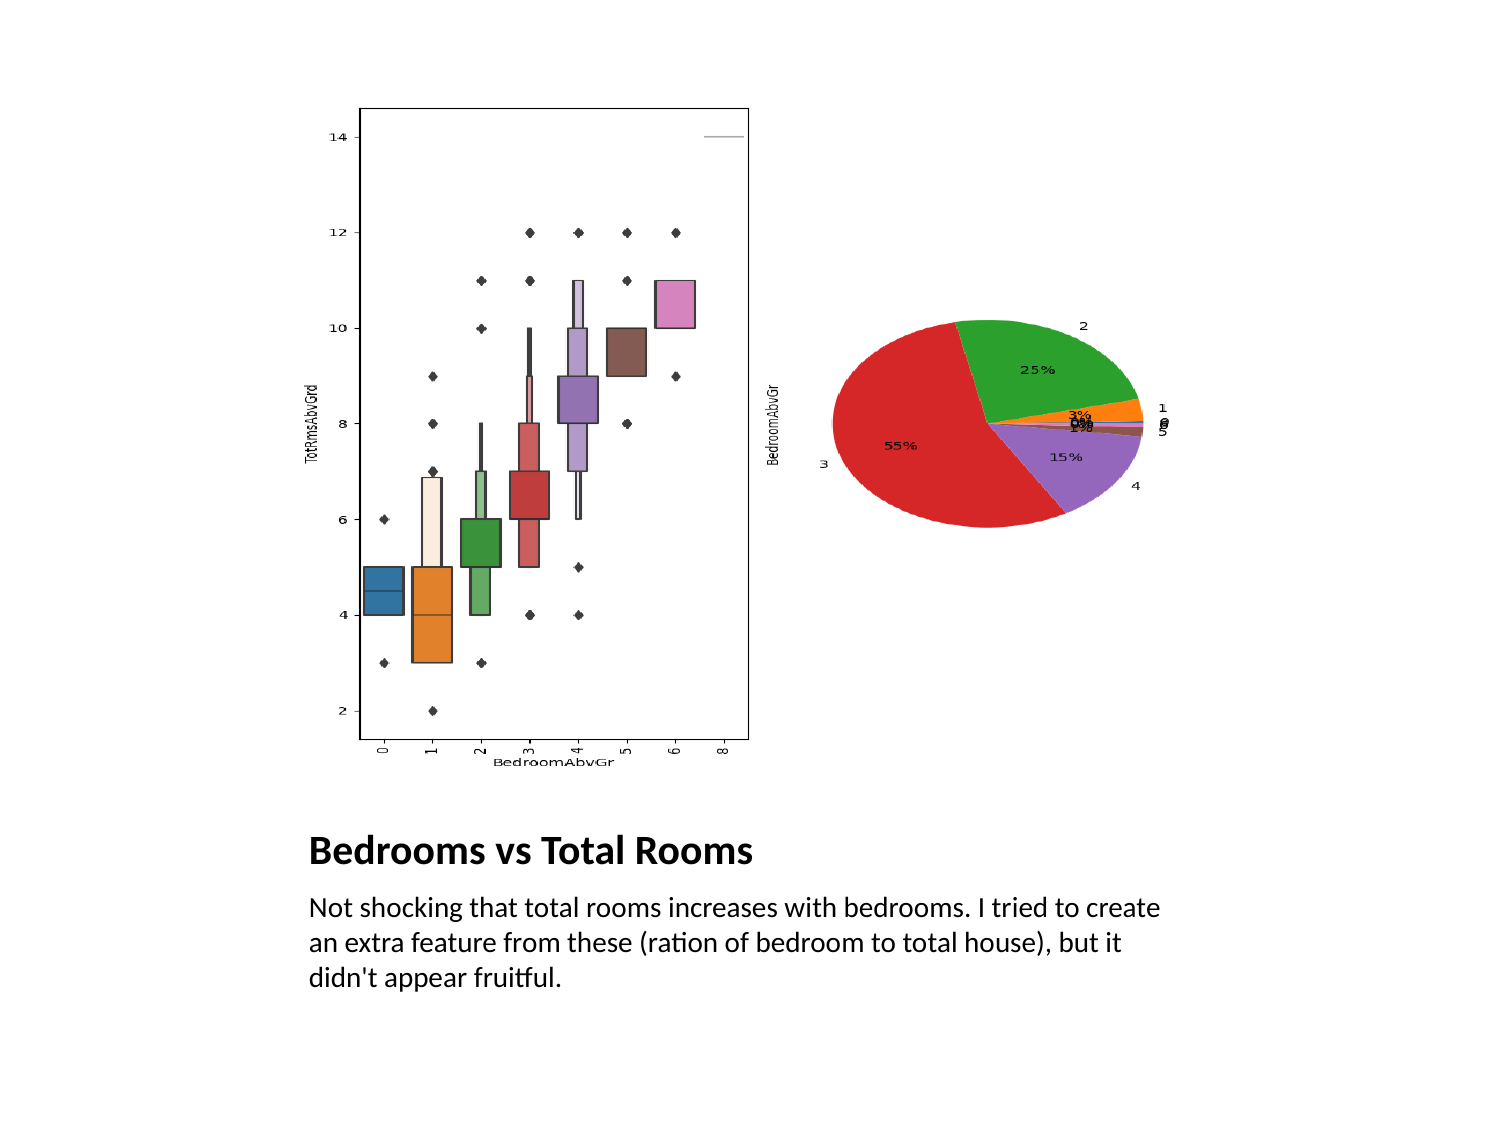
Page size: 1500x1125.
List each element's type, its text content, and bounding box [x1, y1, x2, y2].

list Not shocking that total rooms increases with bedrooms. I tried to create an extra feature from these (ration of bedroom to total house), but it didn't appear fruitful. [294, 880, 1194, 1013]
picture [293, 100, 1195, 776]
title Bedrooms vs Total Rooms [294, 787, 1194, 880]
